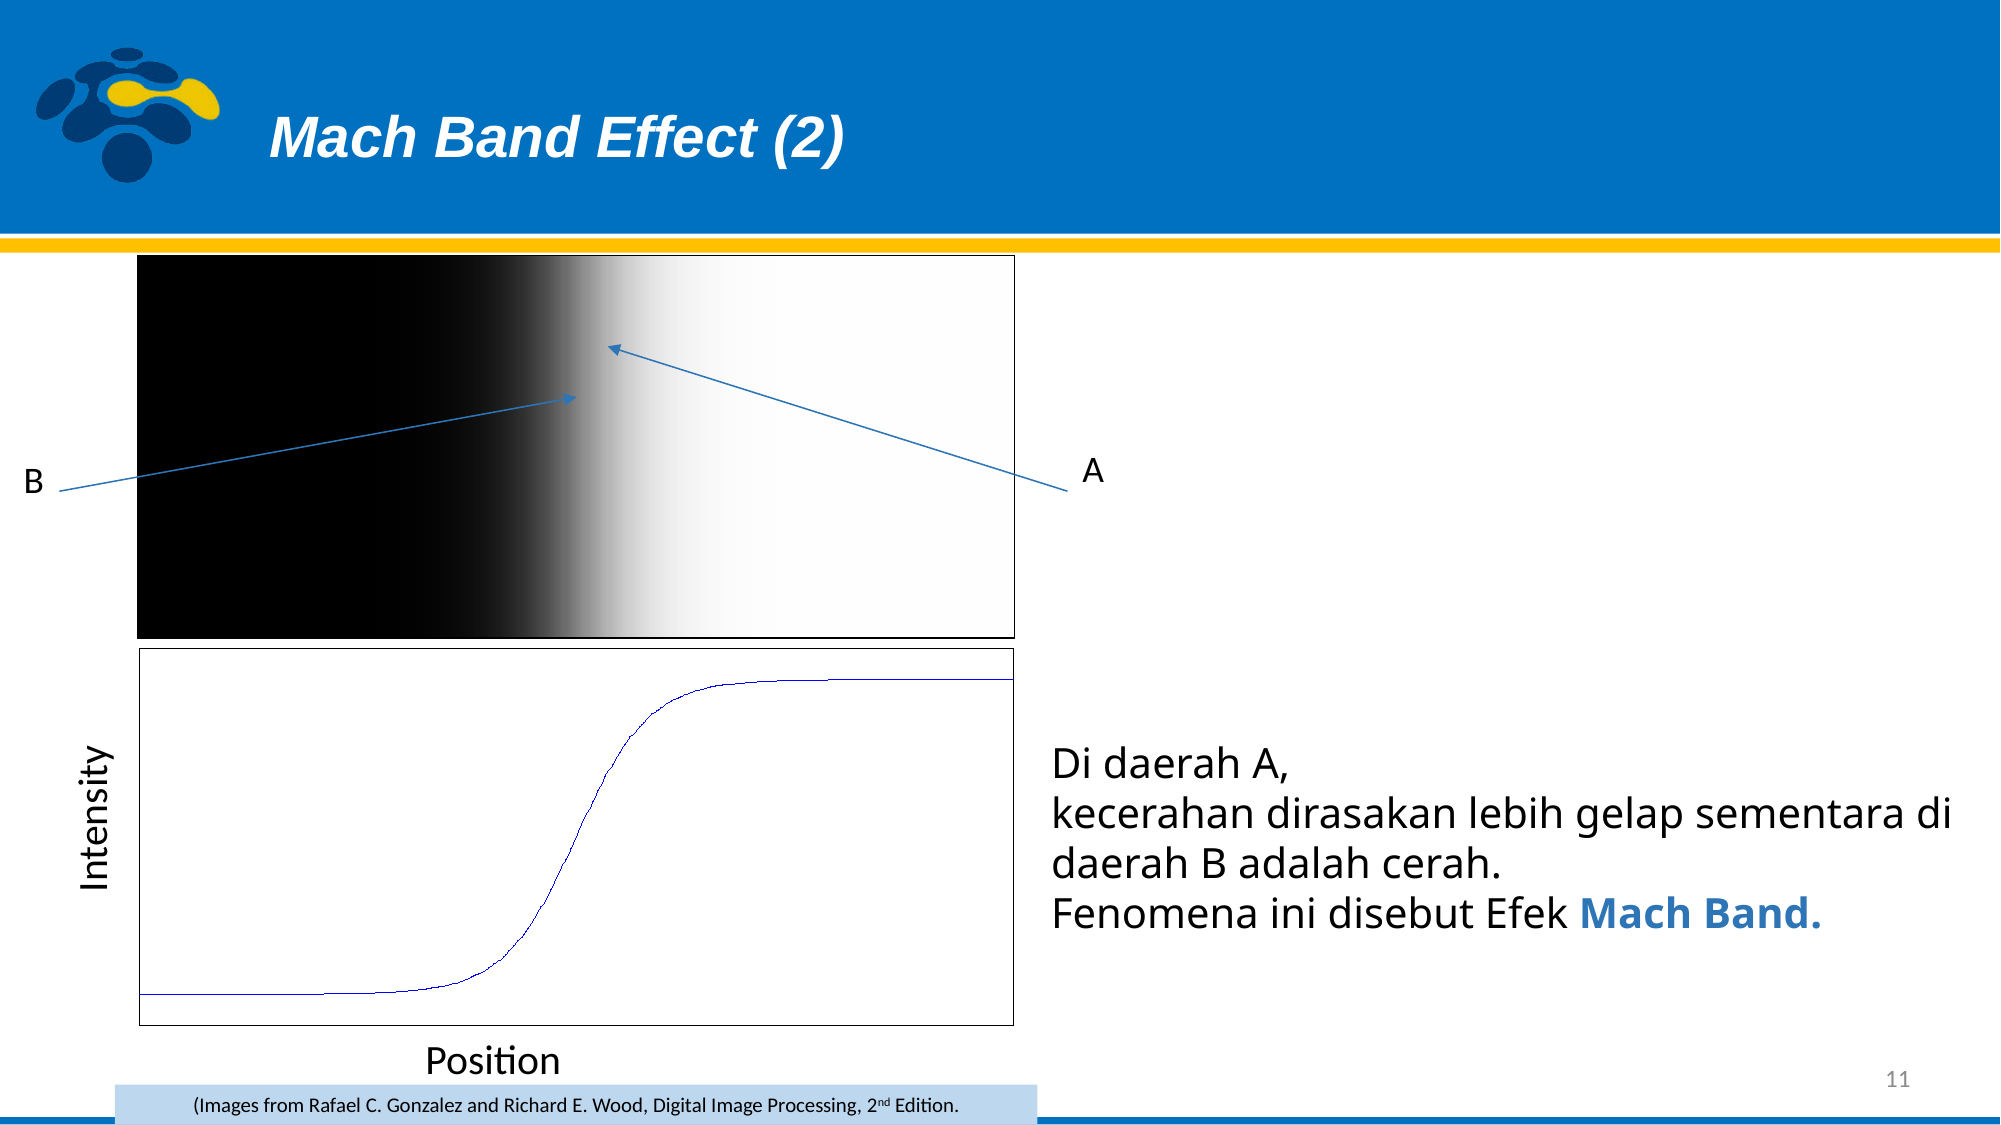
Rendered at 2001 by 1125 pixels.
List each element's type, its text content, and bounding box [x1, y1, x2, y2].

text_box A [1067, 437, 1120, 498]
text_box Di daerah A, kecerahan dirasakan lebih gelap sementara di daerah B adalah cerah. Fenomena ini disebut Efek Mach Band. [1036, 729, 2000, 945]
picture [32, 42, 222, 187]
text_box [138, 648, 1014, 1026]
text_box (Images from Rafael C. Gonzalez and Richard E. Wood, Digital Image Processing, 2nd Edition. [114, 1084, 1038, 1125]
text_box Mach Band Effect (2) [254, 91, 861, 177]
slide_number 11 [1475, 1047, 1926, 1108]
text_box B [8, 449, 60, 509]
picture [138, 256, 1014, 638]
text_box Position [410, 1026, 576, 1084]
text_box Intensity [58, 730, 123, 908]
